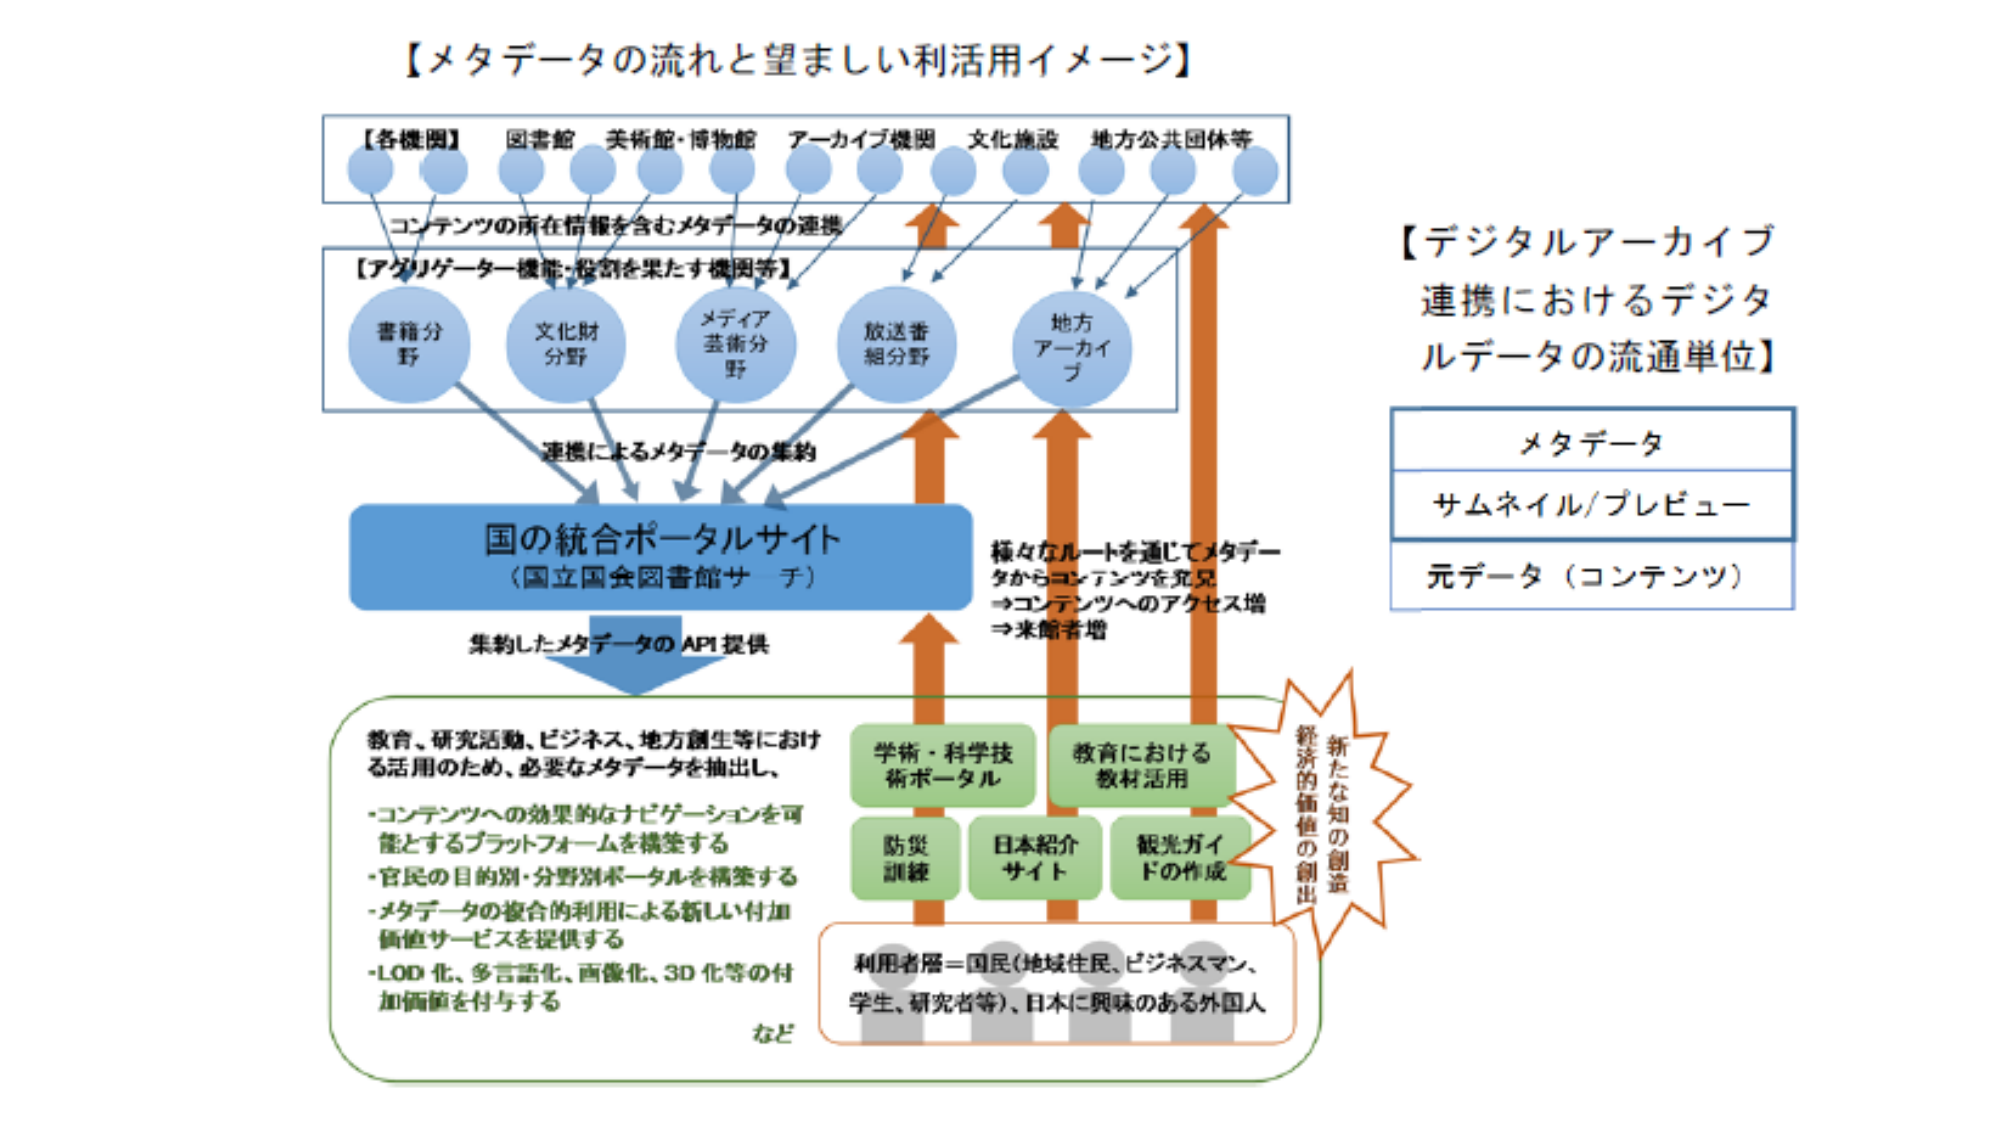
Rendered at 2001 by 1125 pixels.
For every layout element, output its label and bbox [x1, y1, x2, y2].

picture [274, 15, 1855, 1105]
